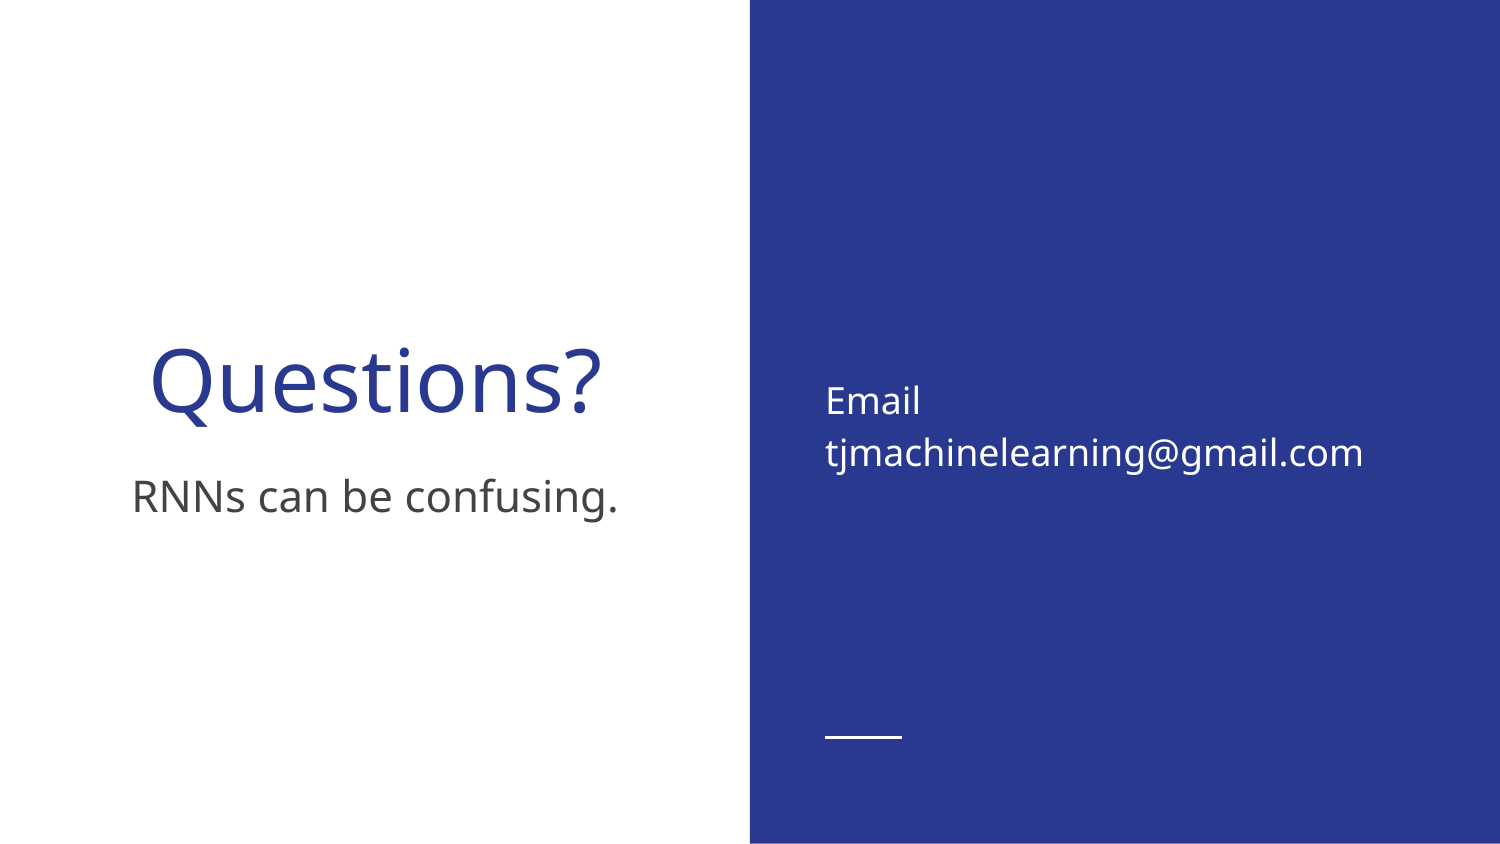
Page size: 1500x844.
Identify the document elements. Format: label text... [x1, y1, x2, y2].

subtitle RNNs can be confusing. [43, 454, 708, 663]
list Email tjmachinelearning@gmail.com [810, 118, 1440, 725]
title Questions? [43, 188, 708, 446]
